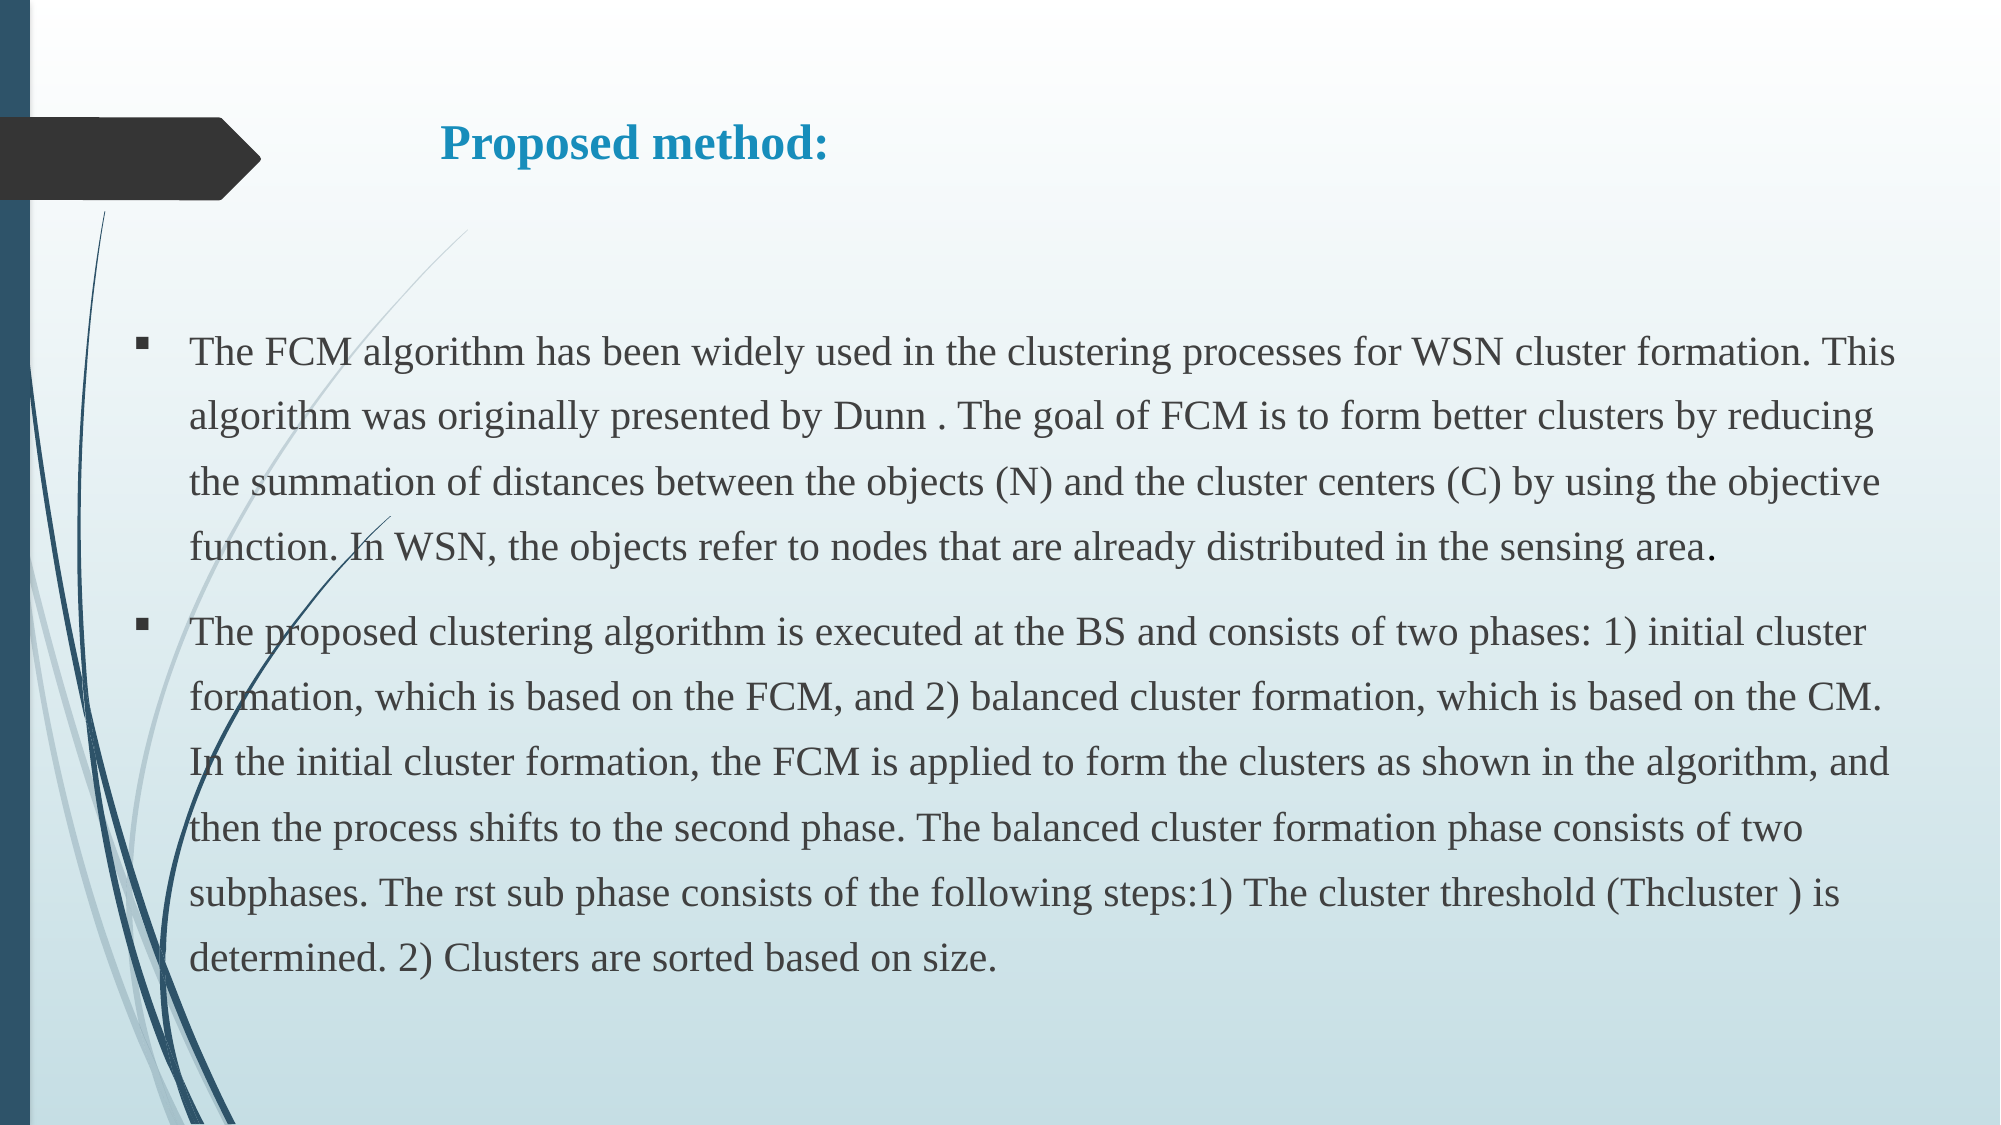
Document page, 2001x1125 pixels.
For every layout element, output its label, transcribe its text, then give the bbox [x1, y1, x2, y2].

title Proposed method: [425, 102, 1888, 300]
text_box The FCM algorithm has been widely used in the clustering processes for WSN cluster formation. This algorithm was originally presented by Dunn . The goal of FCM is to form better clusters by reducing the summation of distances between the objects (N) and the cluster centers (C) by using the objective function. In WSN, the objects refer to nodes that are already distributed in the sensing area. The proposed clustering algorithm is executed at the BS and consists of two phases: 1) initial cluster formation, which is based on the FCM, and 2) balanced cluster formation, which is based on the CM. In the initial cluster formation, the FCM is applied to form the clusters as shown in the algorithm, and then the process shifts to the second phase. The balanced cluster formation phase consists of two subphases. The rst sub phase consists of the following steps:1) The cluster threshold (Thcluster ) is determined. 2) Clusters are sorted based on size. [118, 300, 1932, 1073]
